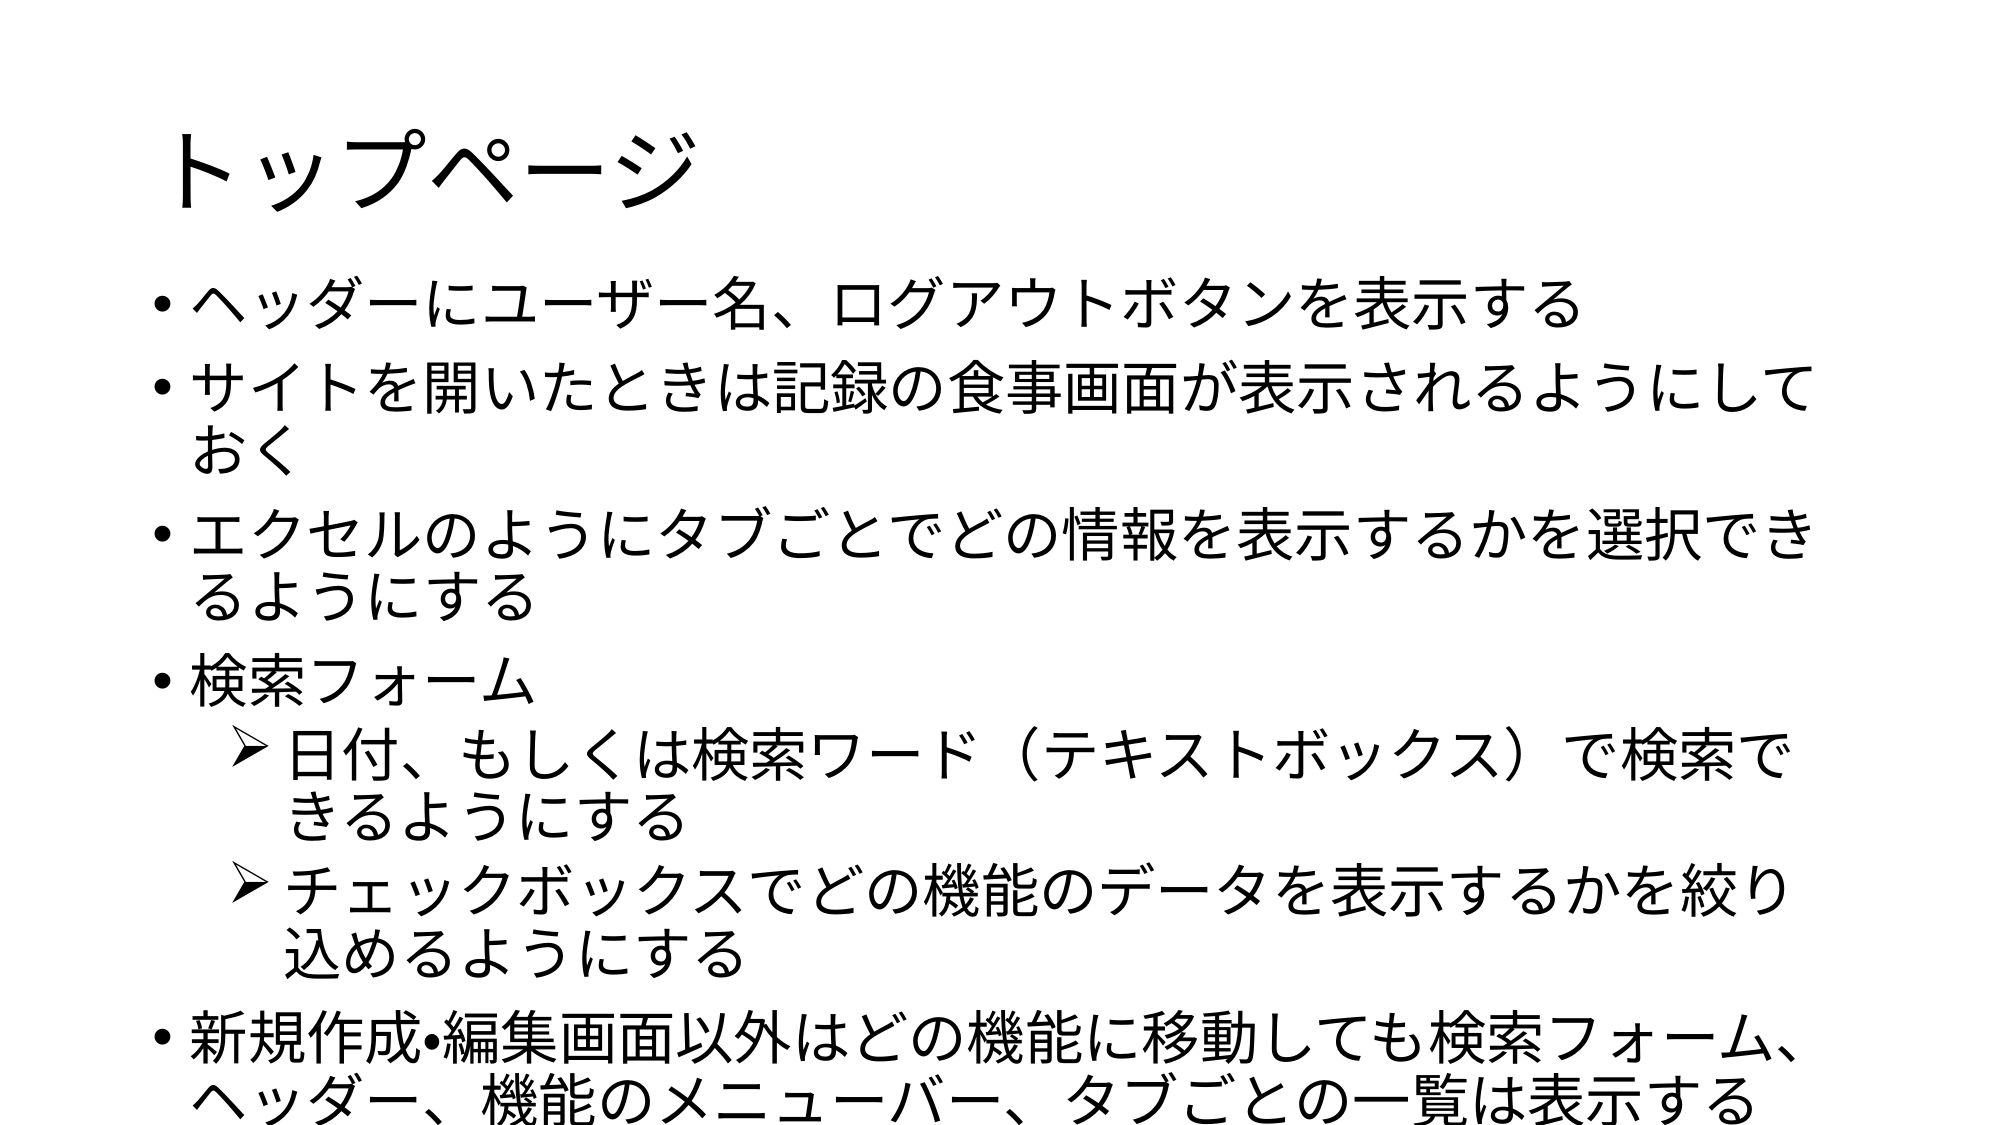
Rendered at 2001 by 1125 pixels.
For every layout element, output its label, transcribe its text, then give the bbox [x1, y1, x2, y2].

list ヘッダーにユーザー名、ログアウトボタンを表示する サイトを開いたときは記録の食事画面が表示されるようにしておく エクセルのようにタブごとでどの情報を表示するかを選択できるようにする 検索フォーム 日付、もしくは検索ワード（テキストボックス）で検索できるようにする チェックボックスでどの機能のデータを表示するかを絞り込めるようにする 新規作成・編集画面以外はどの機能に移動しても検索フォーム、ヘッダー、機能のメニューバー、タブごとの一覧は表示する [137, 267, 1863, 1116]
title トップページ [137, 84, 1863, 267]
